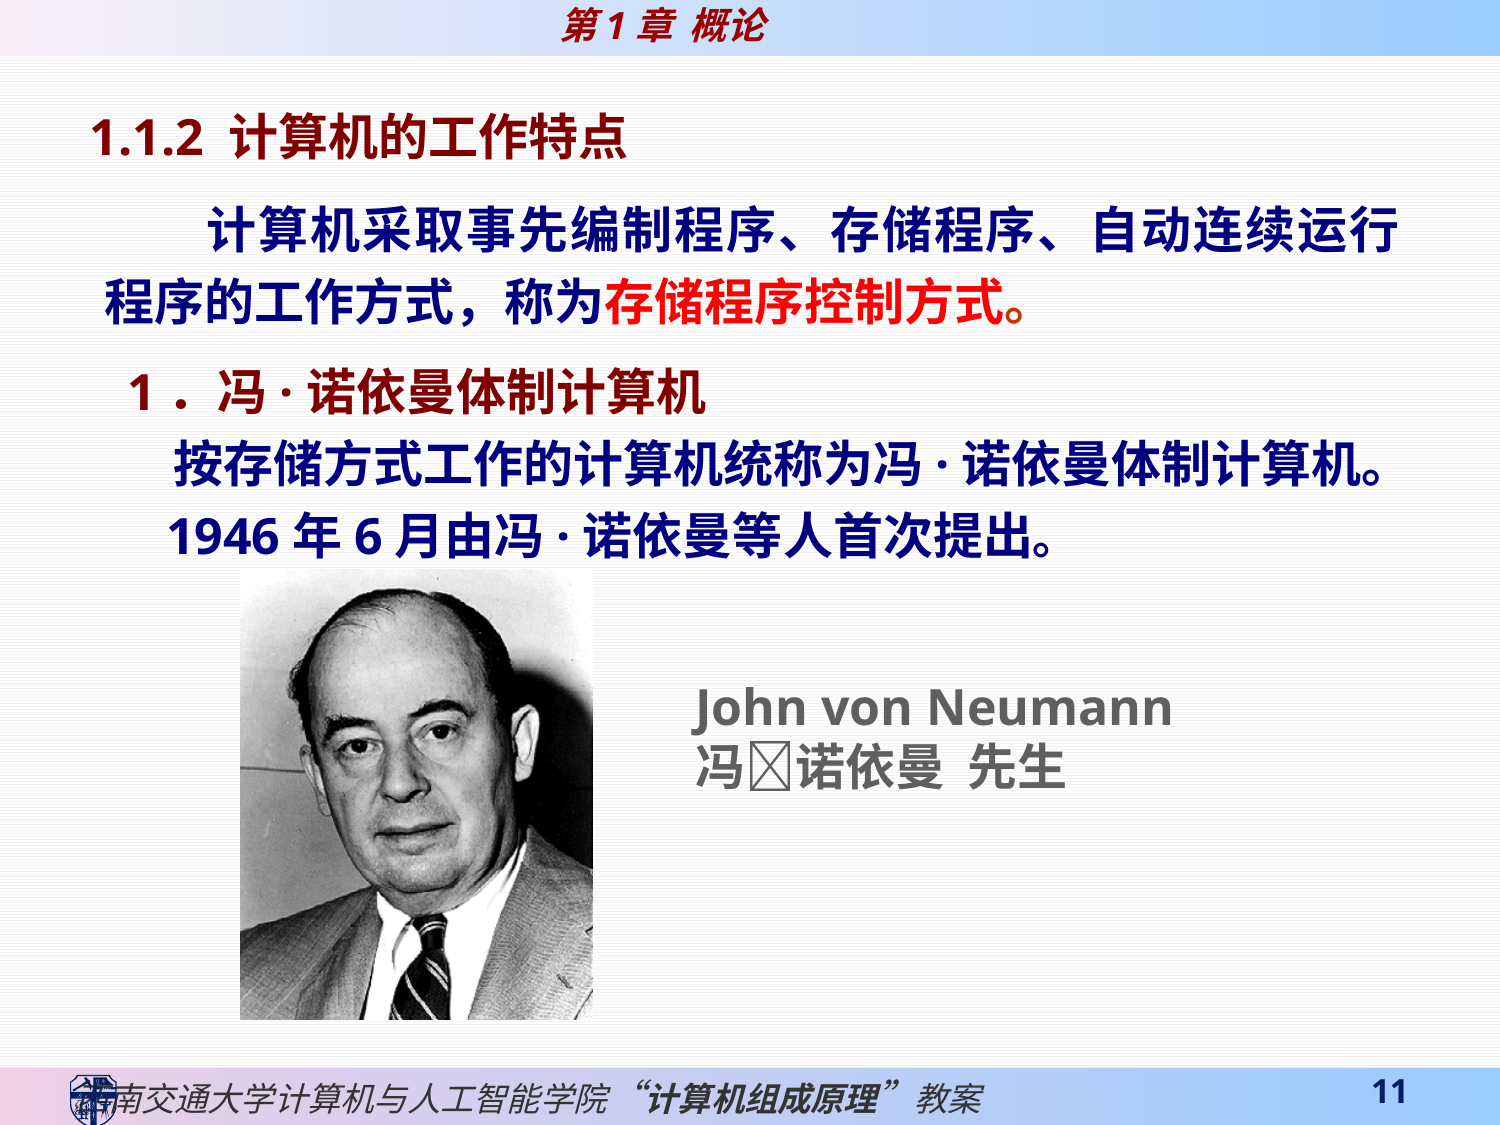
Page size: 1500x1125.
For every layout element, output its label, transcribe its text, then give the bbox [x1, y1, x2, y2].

text_box 1.1.2 计算机的工作特点 [75, 68, 1405, 165]
text_box 计算机采取事先编制程序、存储程序、自动连续运行程序的工作方式，称为存储程序控制方式。 [89, 179, 1415, 338]
text_box 1．冯·诺依曼体制计算机 按存储方式工作的计算机统称为冯·诺依曼体制计算机。 1946年6月由冯·诺依曼等人首次提出。 [112, 324, 1500, 565]
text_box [240, 569, 1155, 1021]
